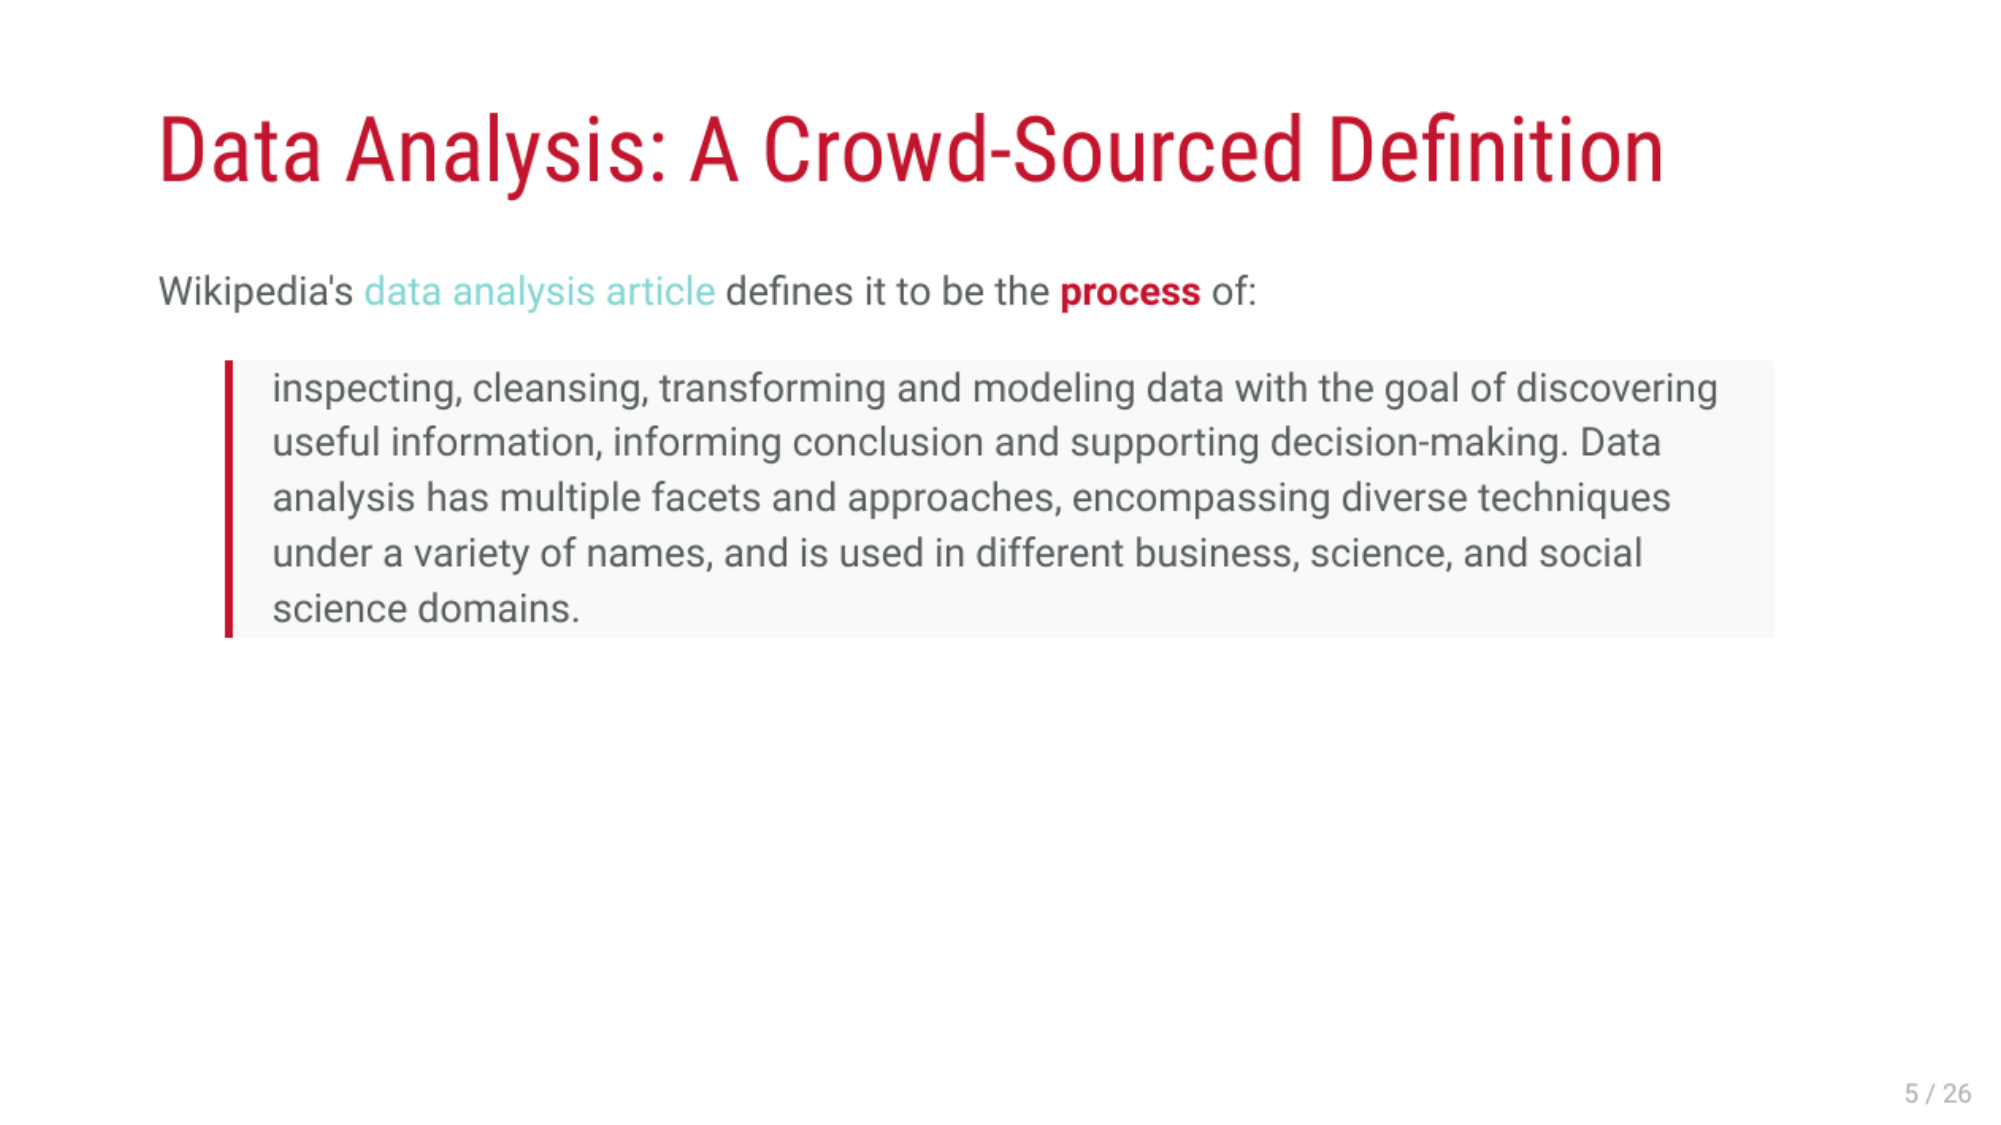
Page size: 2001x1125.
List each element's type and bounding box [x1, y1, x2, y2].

list [0, 0, 2000, 1125]
